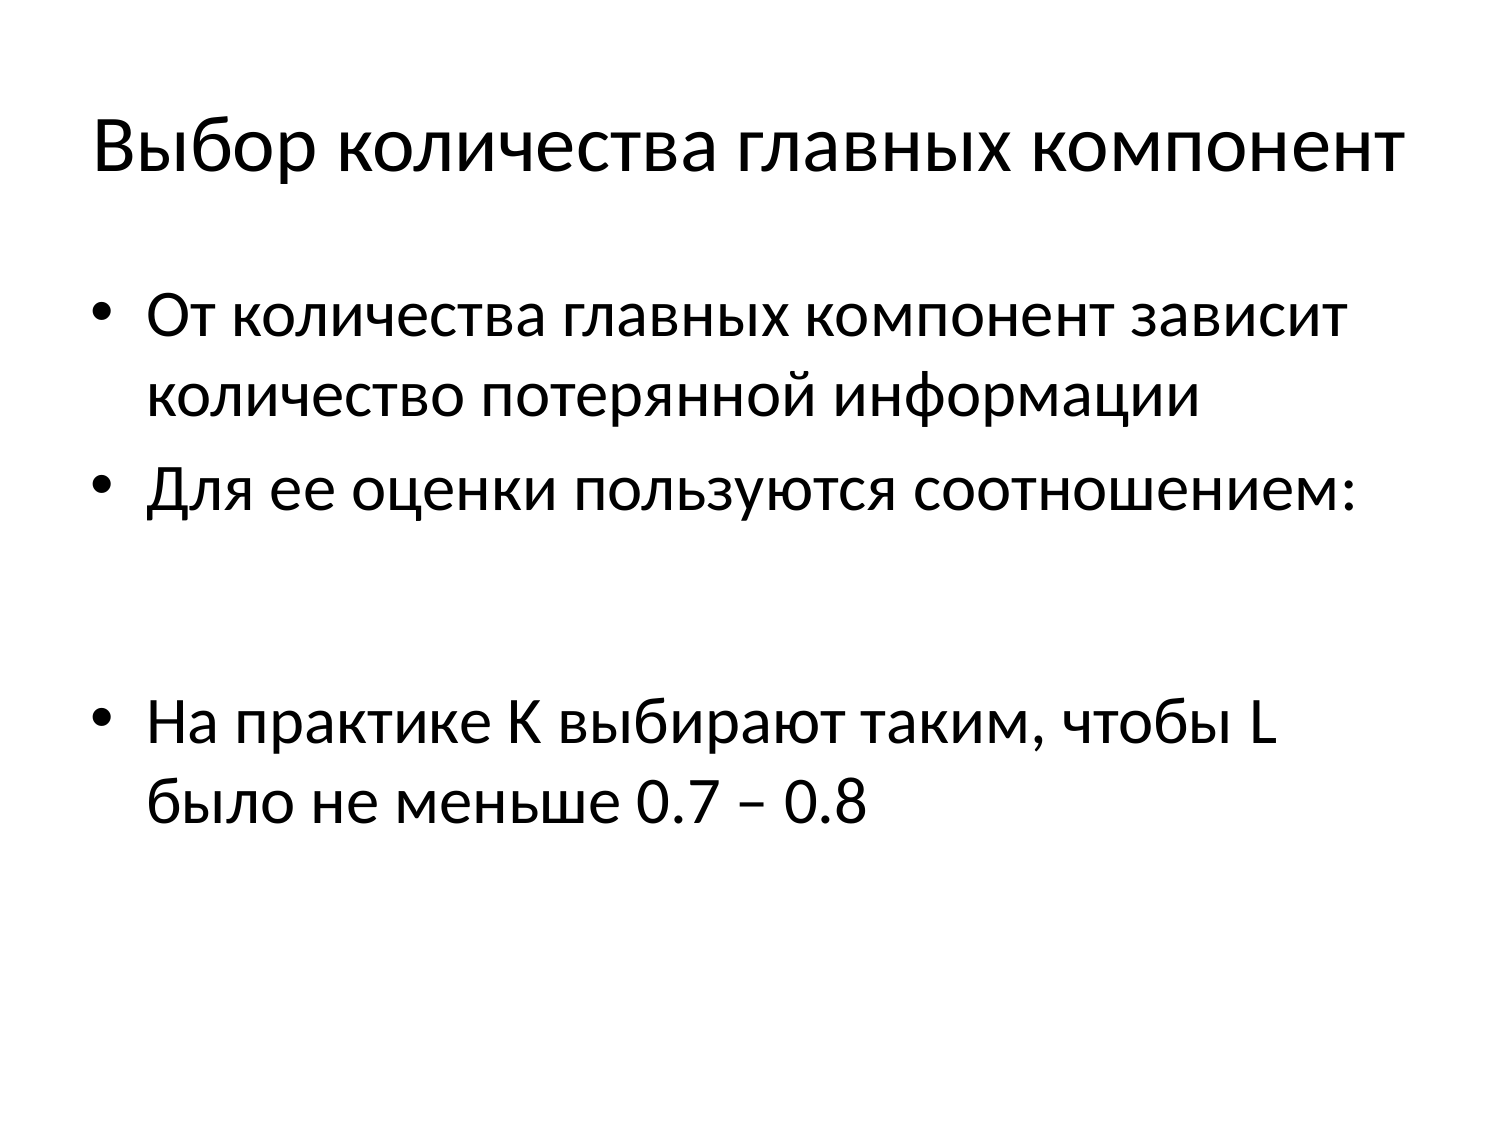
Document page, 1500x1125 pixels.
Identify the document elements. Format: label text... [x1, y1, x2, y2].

title Выбор количества главных компонент [75, 45, 1425, 233]
